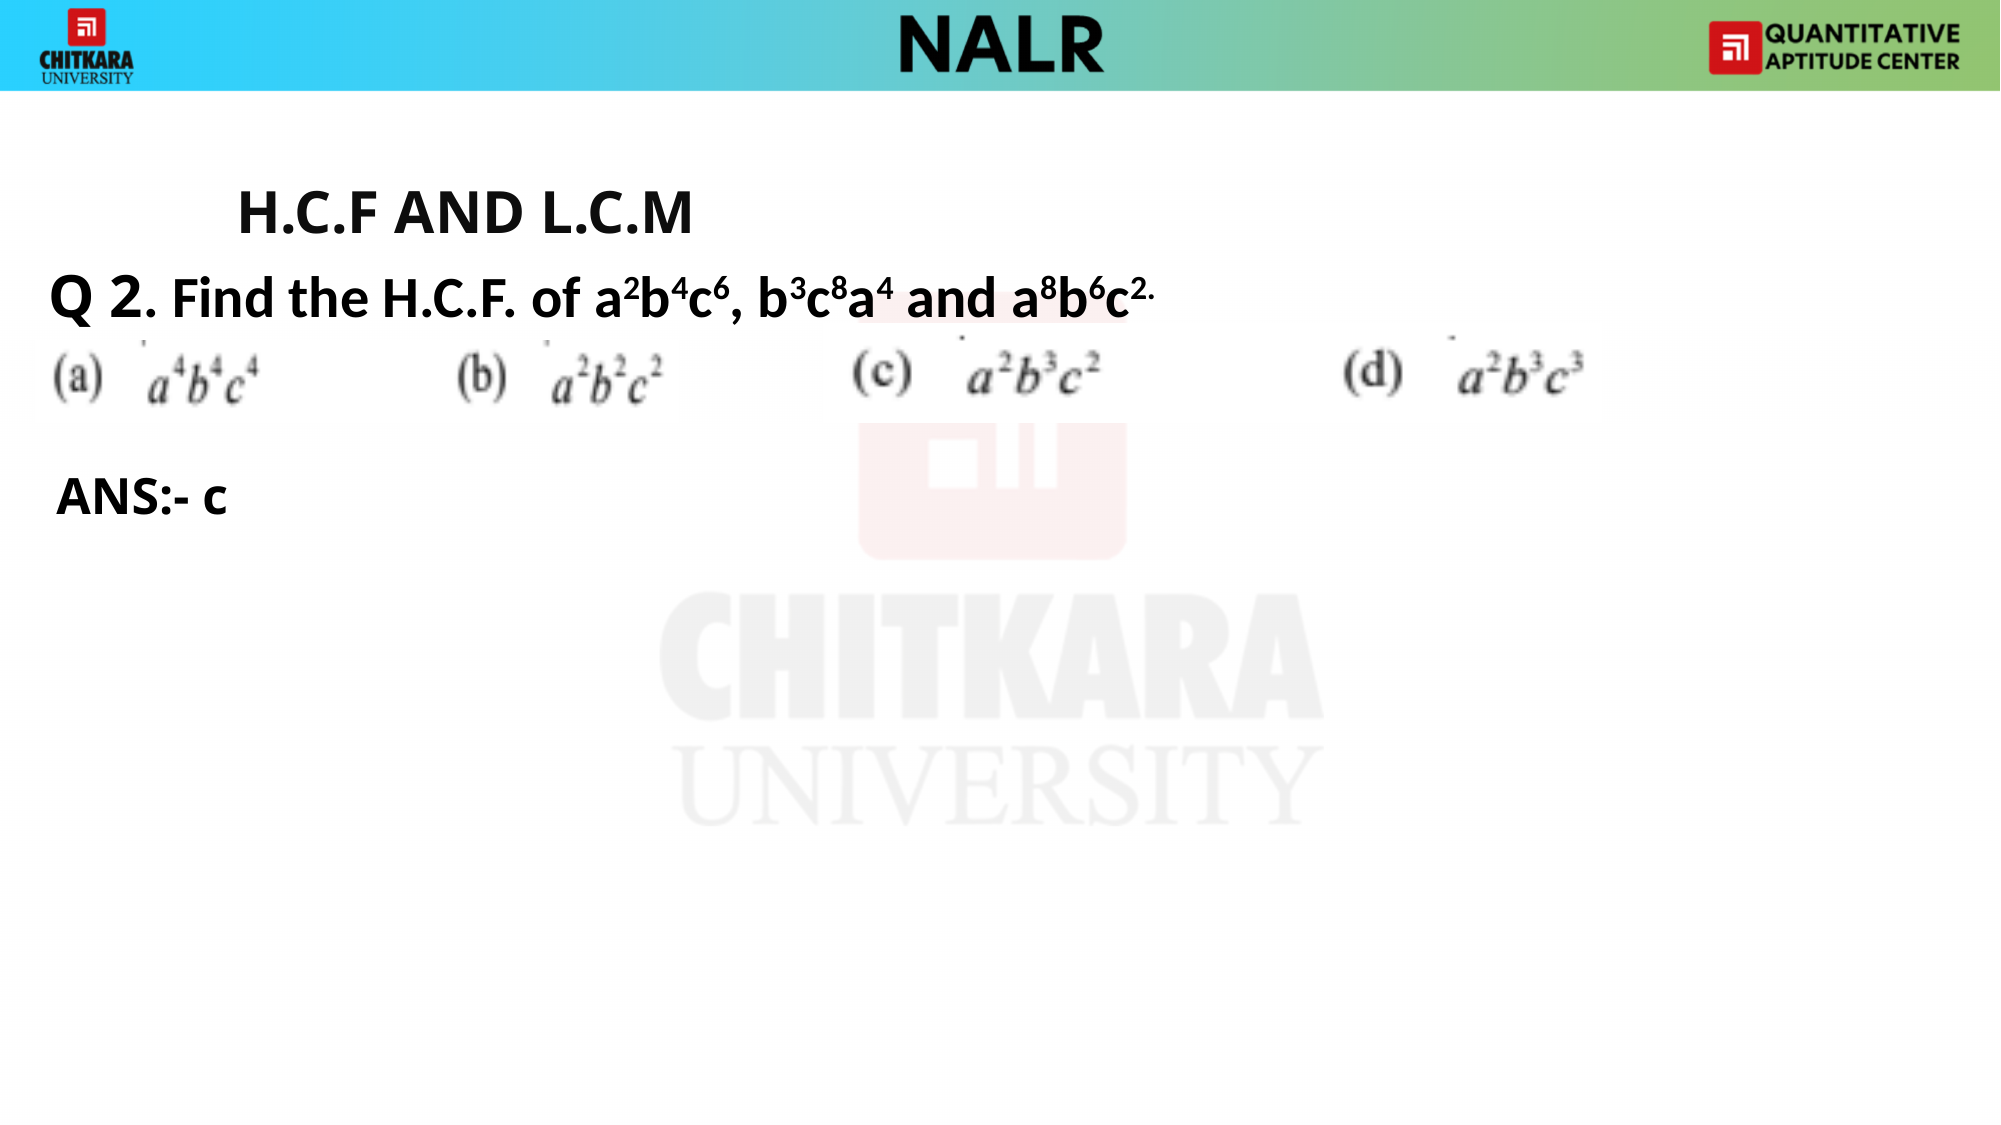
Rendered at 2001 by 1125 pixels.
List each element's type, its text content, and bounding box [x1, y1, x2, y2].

picture [0, 0, 2000, 1125]
title [41, 31, 1959, 142]
text_box ANS:- c [41, 457, 1042, 532]
list H.C.F AND L.C.M Q 2. Find the H.C.F. of a2b4c6, b3c8a4 and a8b6c2. [33, 175, 1959, 1053]
